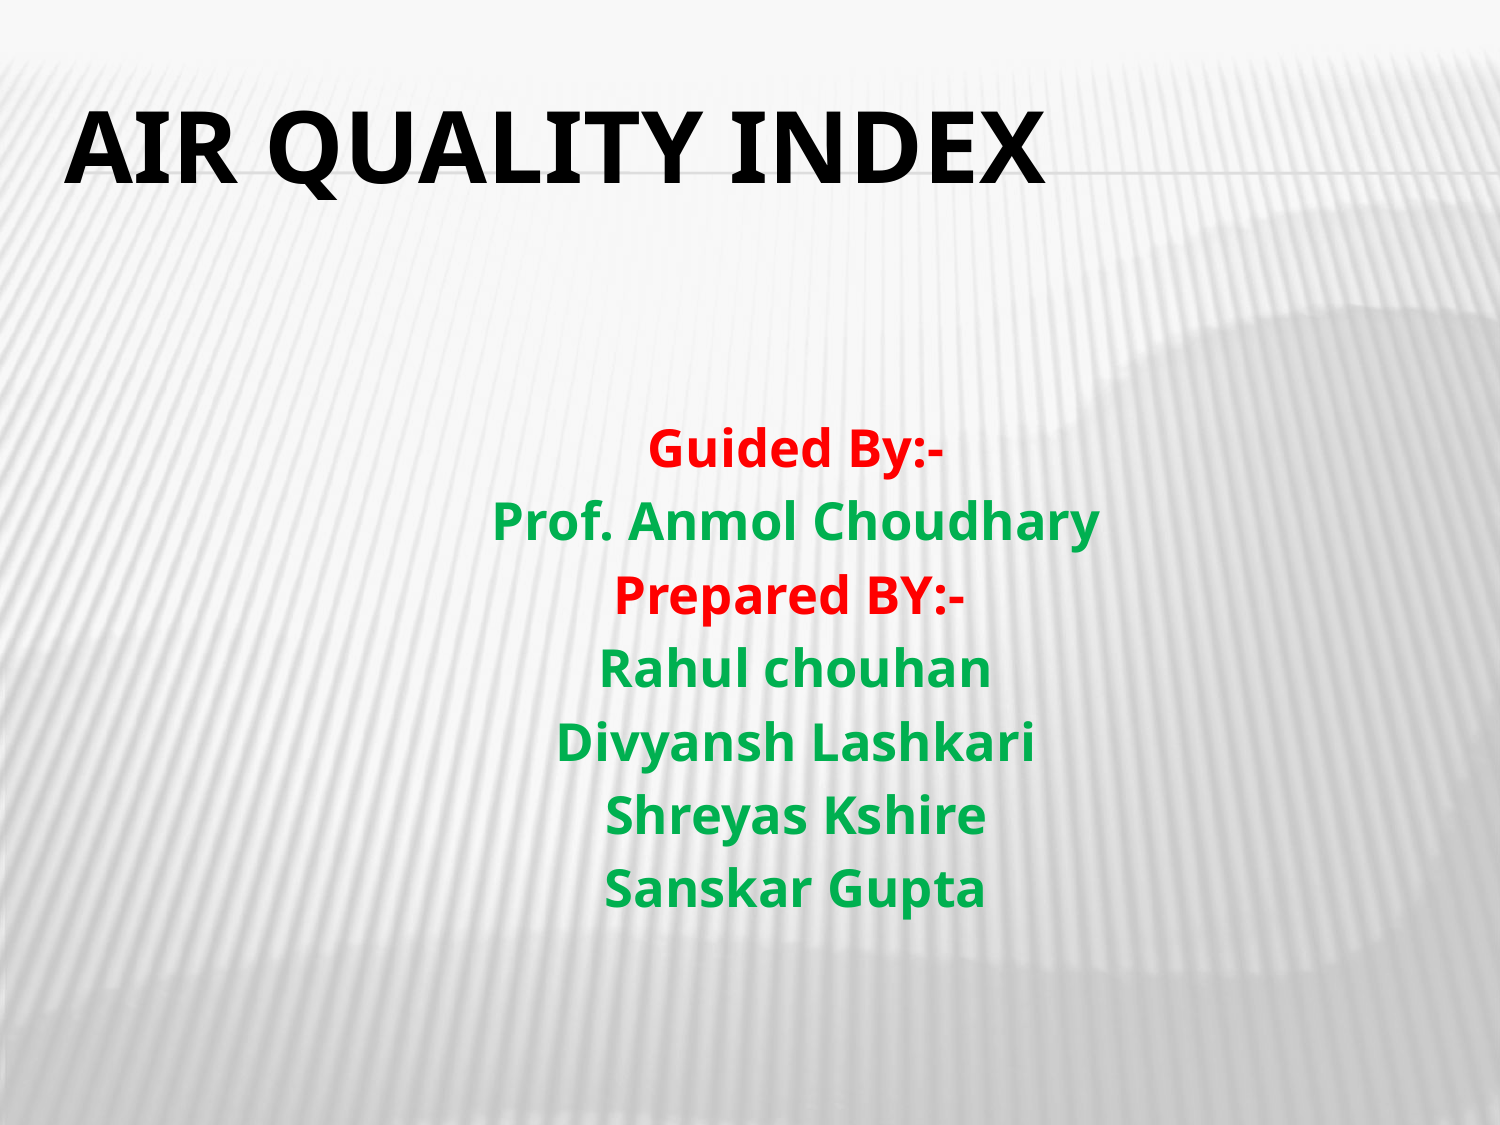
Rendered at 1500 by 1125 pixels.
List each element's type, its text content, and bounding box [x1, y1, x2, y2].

title Air Quality Index [50, 75, 1475, 213]
list Guided By:- Prof. Anmol Choudhary Prepared BY:- Rahul chouhan Divyansh Lashkari Shreyas Kshire Sanskar Gupta [188, 407, 1404, 927]
